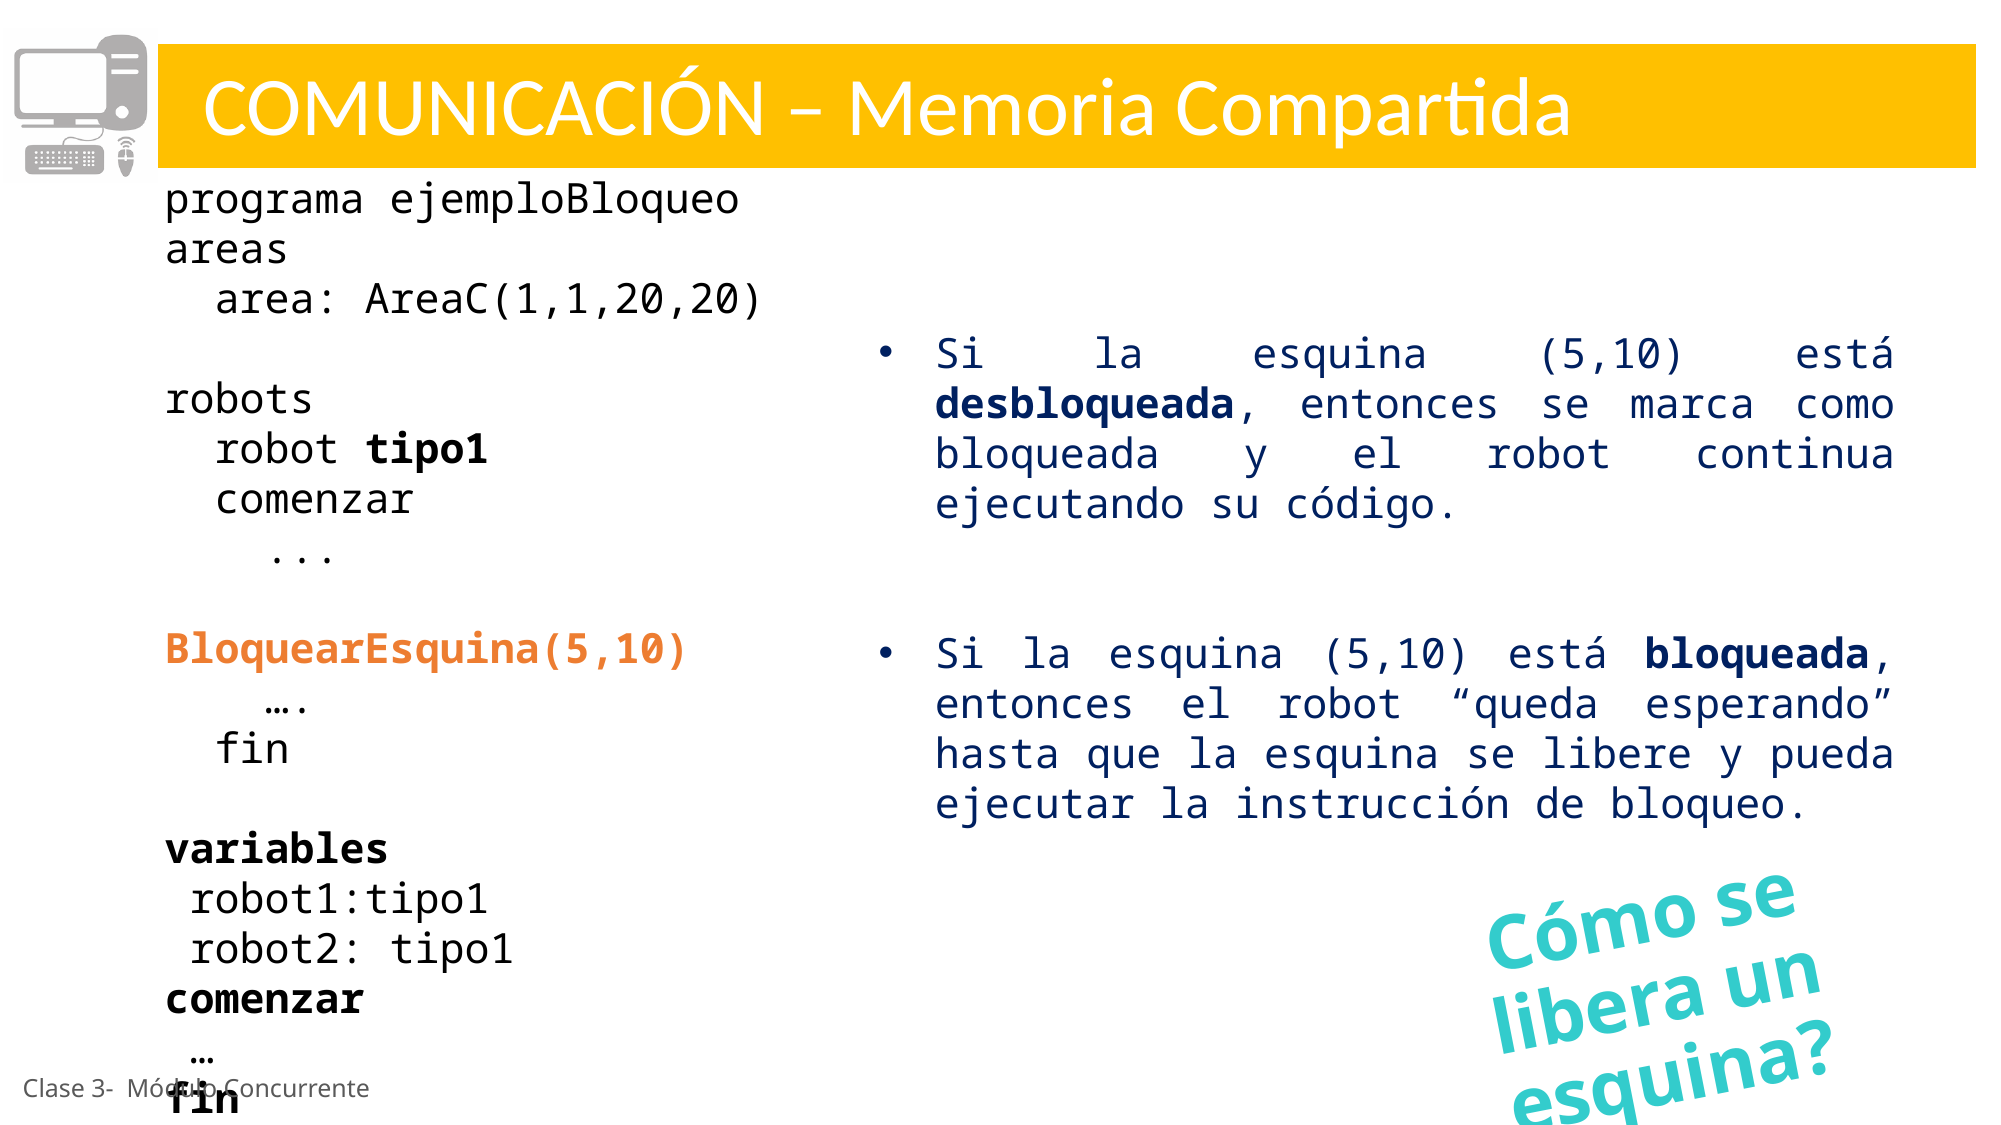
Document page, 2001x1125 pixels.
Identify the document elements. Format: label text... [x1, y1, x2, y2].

text_box COMUNICACIÓN – Memoria Compartida [188, 44, 1605, 160]
text_box [163, 45, 1976, 167]
text_box Si la esquina (5,10) está desbloqueada, entonces se marca como bloqueada y el robot continua ejecutando su código. Si la esquina (5,10) está bloqueada, entonces el robot “queda esperando” hasta que la esquina se libere y pueda ejecutar la instrucción de bloqueo. [863, 319, 1910, 835]
picture [3, 28, 158, 183]
text_box programa ejemploBloqueo areas area: AreaC(1,1,20,20) robots robot tipo1 comenzar ... BloquearEsquina(5,10) …. fin variables robot1:tipo1 robot2: tipo1 comenzar … fin [149, 164, 798, 1125]
text_box Clase 3- Módulo Concurrente [7, 1057, 410, 1118]
text_box Cómo se libera un esquina? [1386, 835, 1919, 1125]
